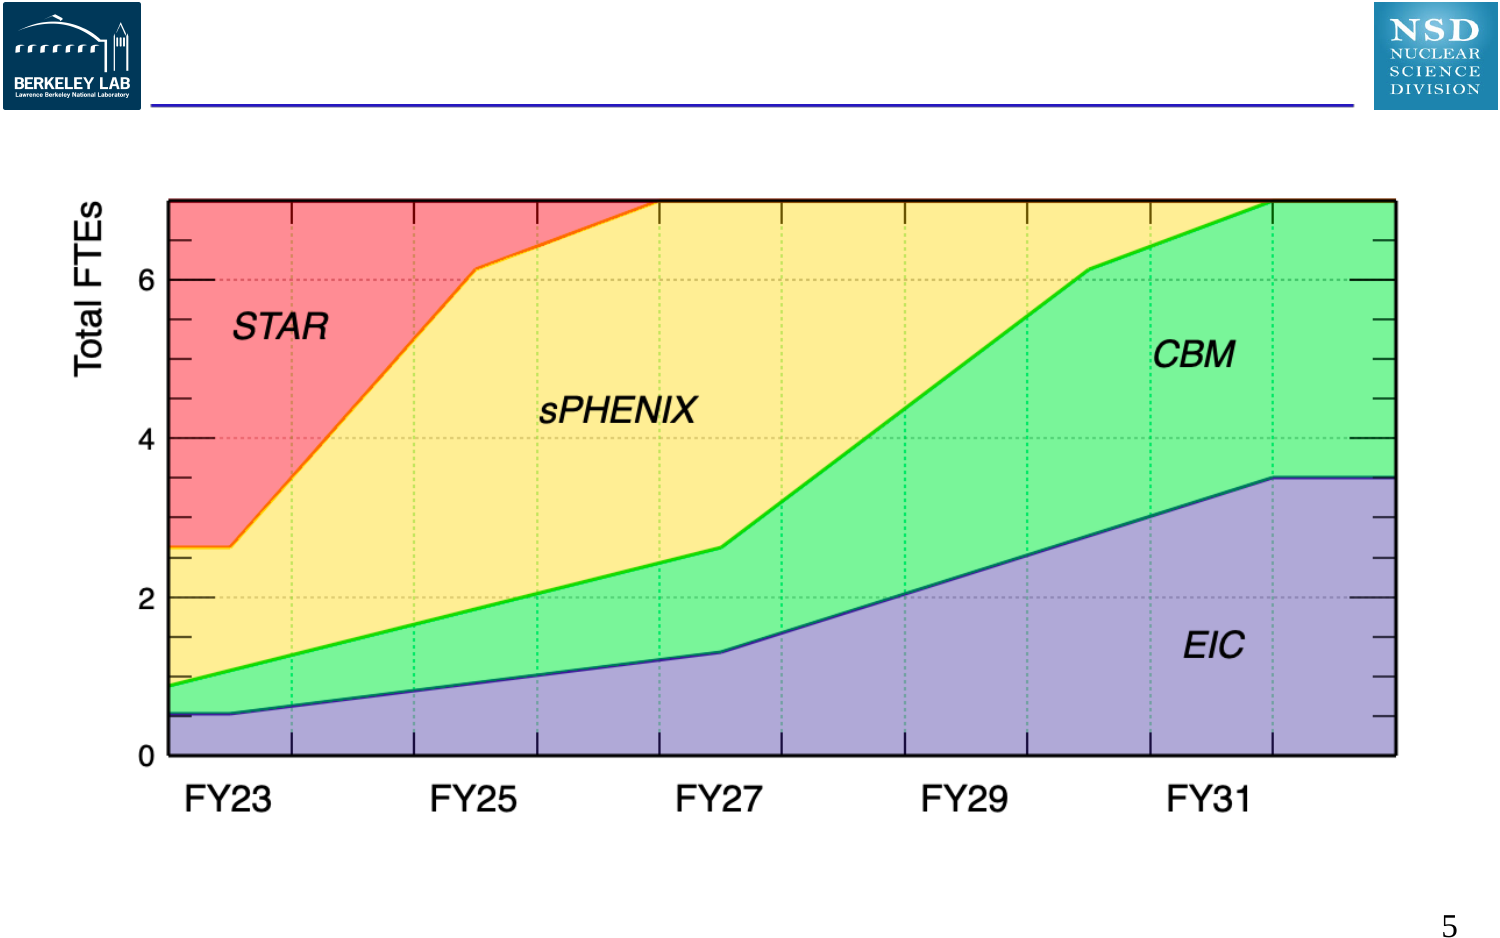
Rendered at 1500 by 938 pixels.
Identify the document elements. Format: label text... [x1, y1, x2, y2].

picture [3, 2, 141, 110]
slide_number 5 [1399, 895, 1476, 938]
picture [44, 180, 1438, 850]
picture [1374, 2, 1498, 110]
picture [147, 104, 1359, 111]
